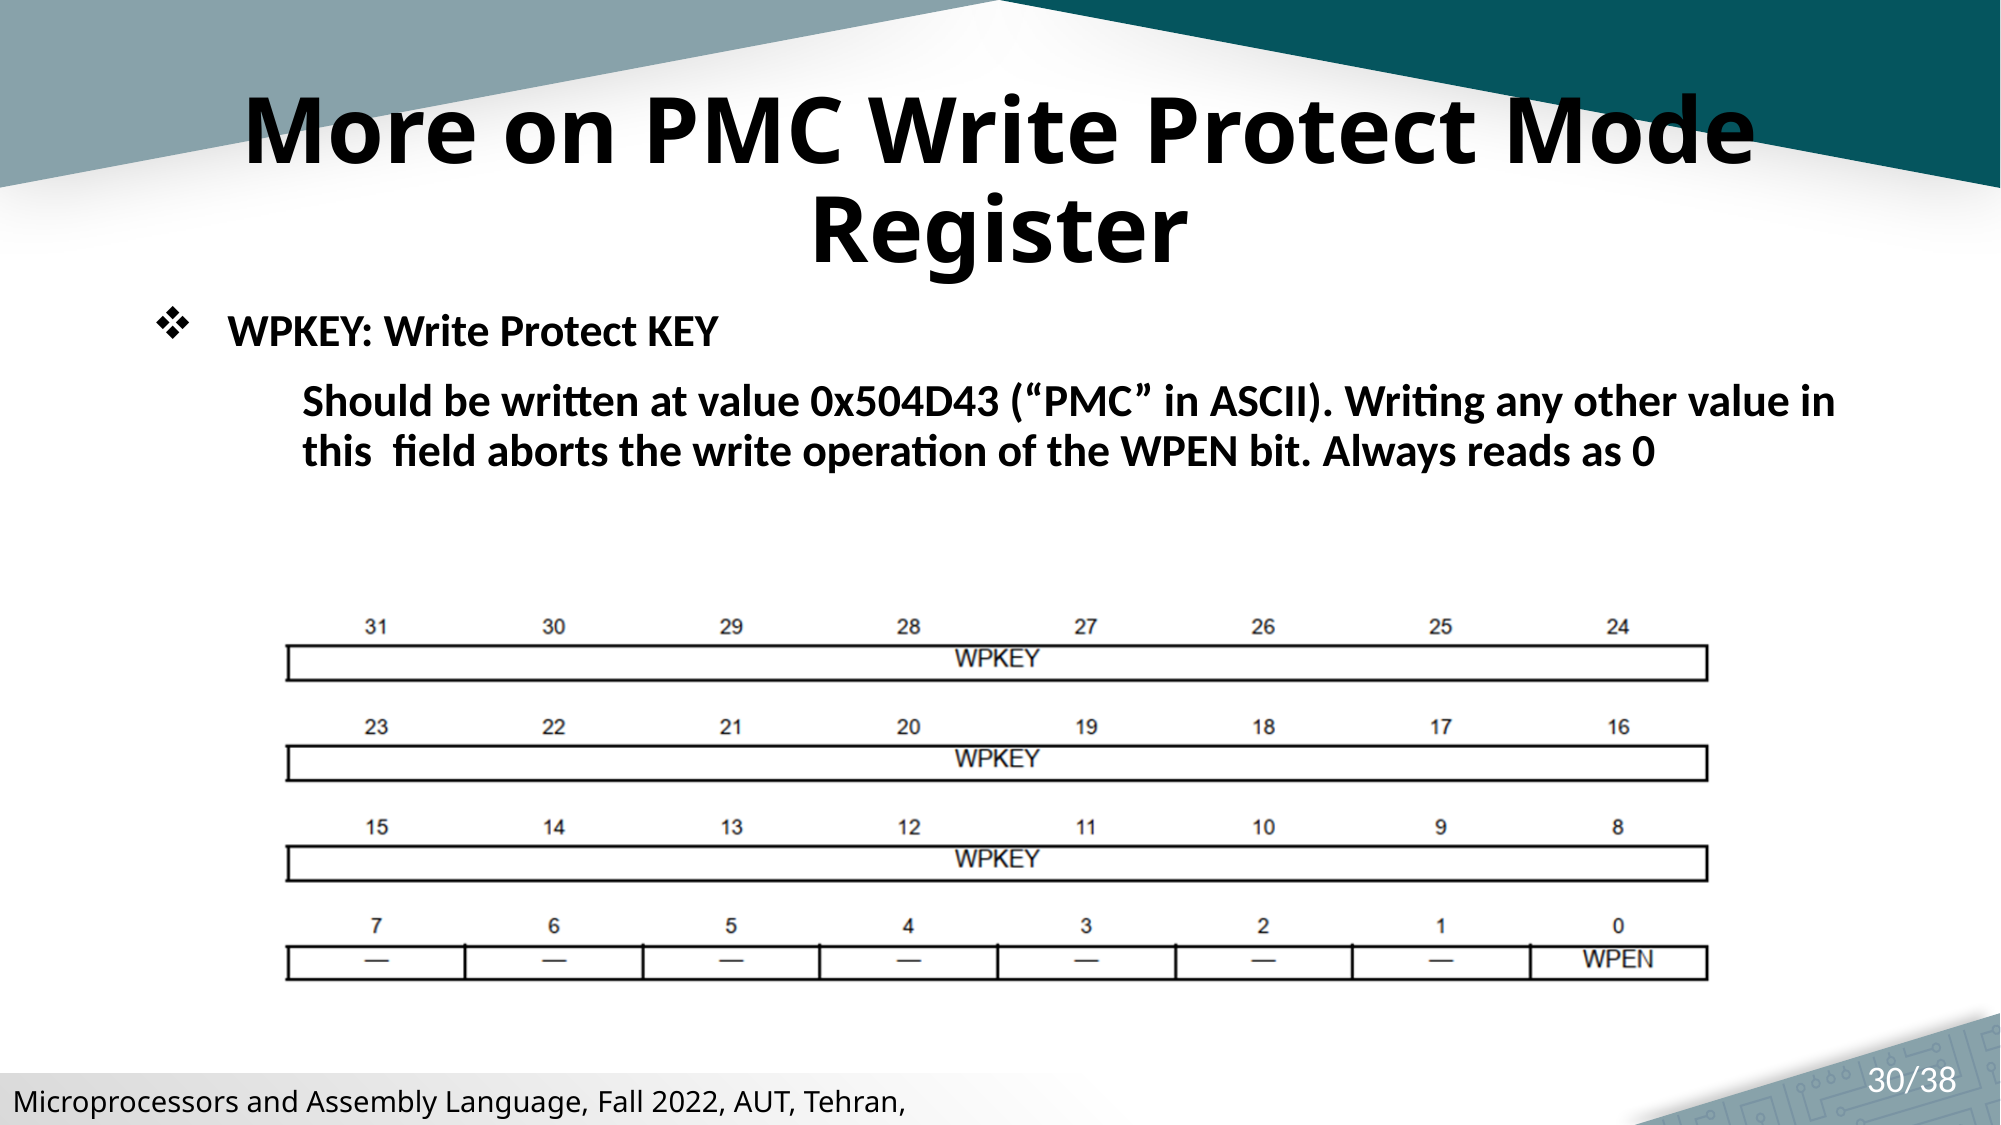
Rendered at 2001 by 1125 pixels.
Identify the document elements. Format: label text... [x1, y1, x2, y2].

picture [278, 595, 1722, 993]
title More on PMC Write Protect Mode Register [137, 74, 1863, 293]
slide_number 30/38 [1522, 1047, 1973, 1108]
list WPKEY: Write Protect KEY Should be written at value 0x504D43 (“PMC” in ASCII). Writing any other value in this field aborts the write operation of the WPEN bit. Always reads as 0 [137, 299, 1863, 1014]
